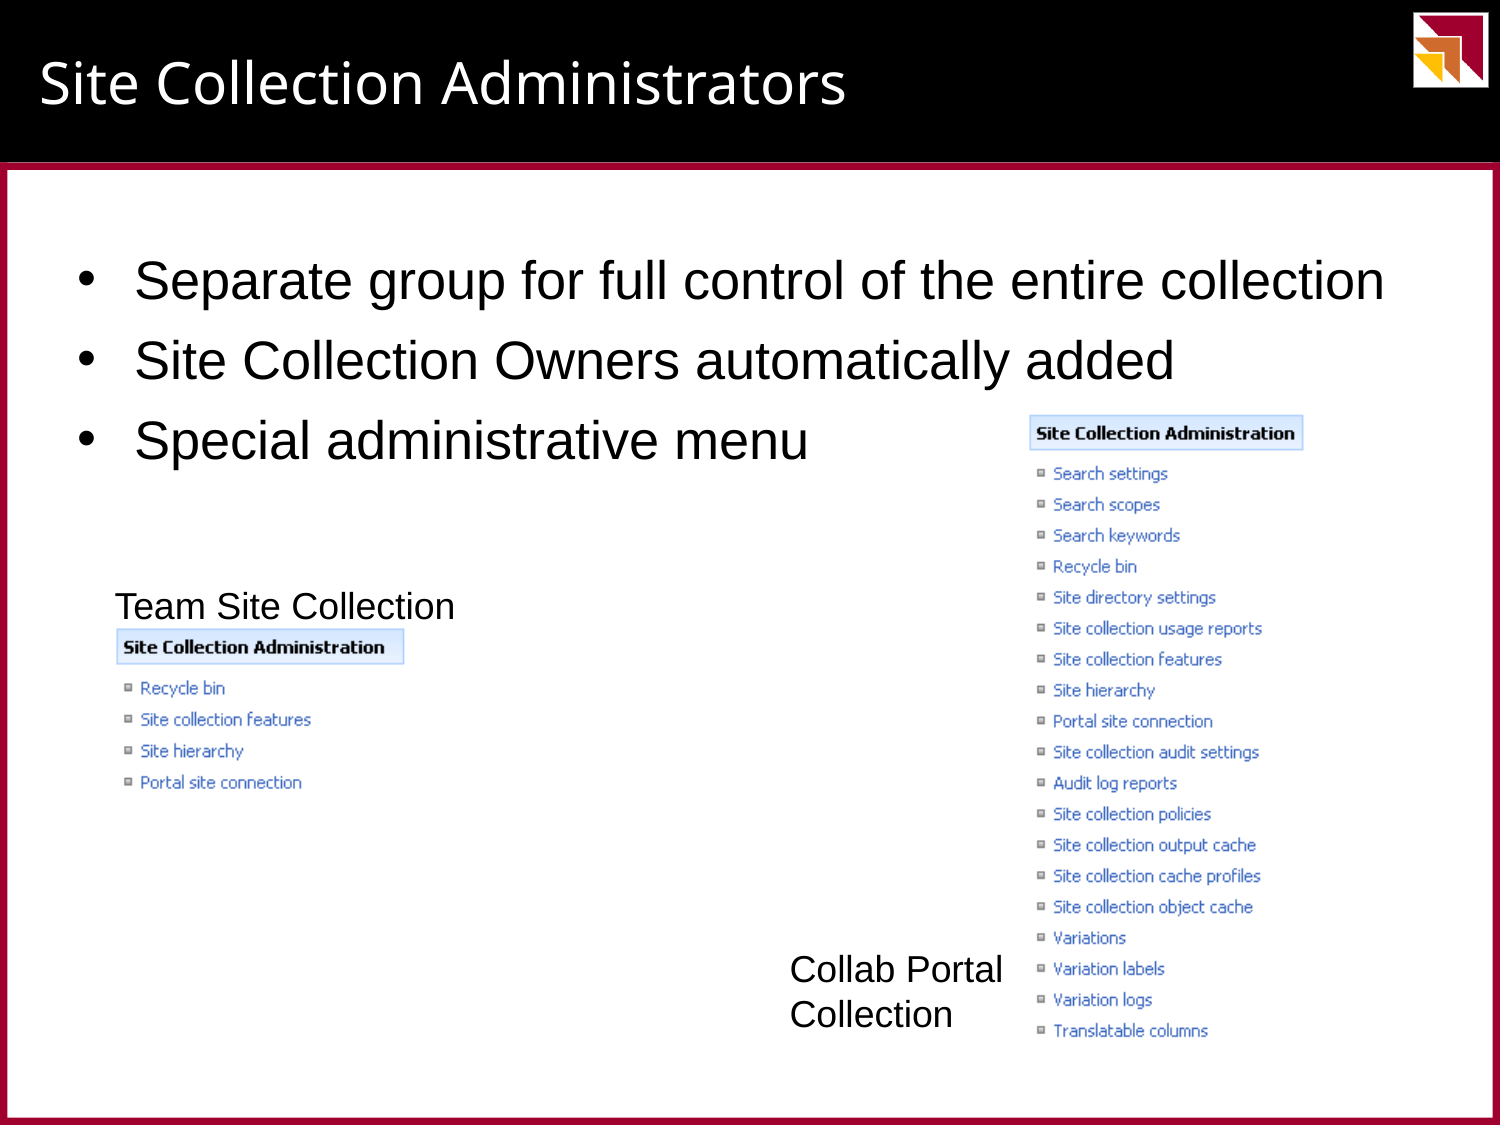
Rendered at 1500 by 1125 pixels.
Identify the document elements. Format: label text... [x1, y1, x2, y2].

picture [1024, 412, 1313, 1049]
list Separate group for full control of the entire collection Site Collection Owners automatically added Special administrative menu [62, 237, 1438, 525]
picture [112, 624, 415, 801]
title Site Collection Administrators [24, 0, 1400, 163]
text_box Team Site Collection [99, 574, 625, 635]
picture [1414, 13, 1488, 87]
text_box Collab Portal Collection [774, 937, 1014, 1043]
